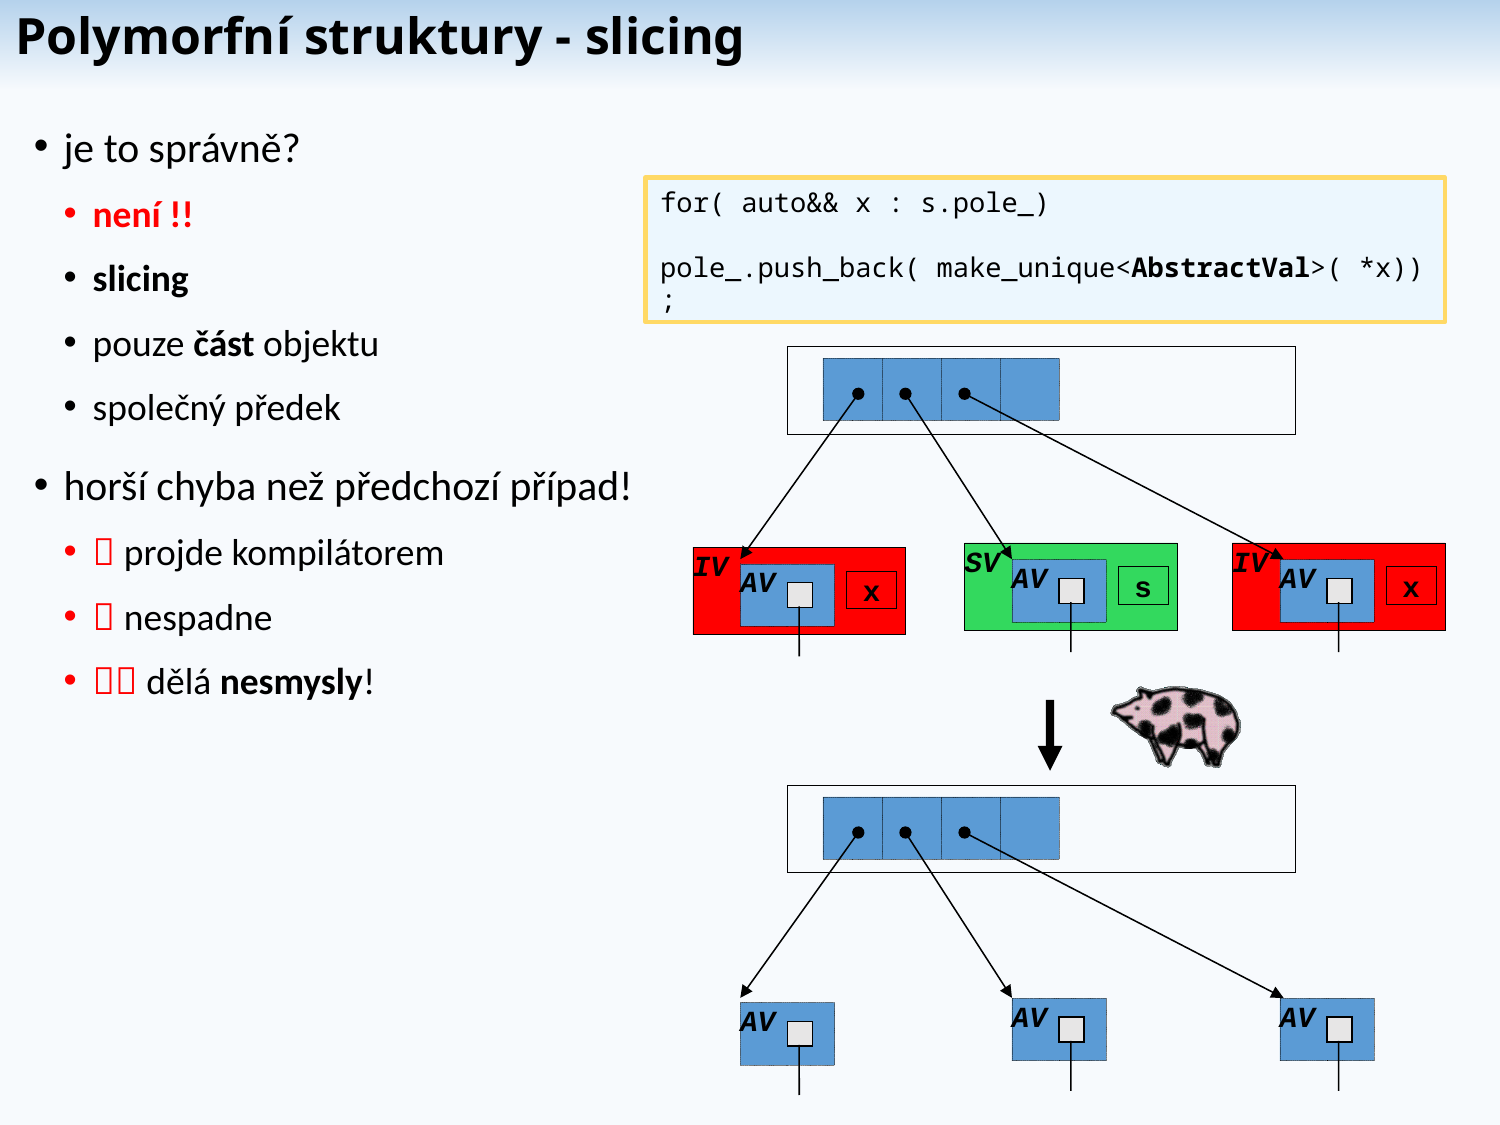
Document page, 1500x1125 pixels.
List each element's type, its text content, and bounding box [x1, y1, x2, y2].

text_box [822, 358, 882, 421]
text_box [882, 796, 941, 860]
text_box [964, 542, 1178, 653]
text_box AV [1279, 998, 1374, 1061]
title Polymorfní struktury - slicing [0, 0, 1500, 77]
text_box [899, 387, 1002, 542]
text_box [1059, 1017, 1085, 1043]
text_box [787, 785, 1296, 873]
text_box for( auto&& x : s.pole_) pole_.push_back( make_unique<AbstractVal>( *x)); [645, 177, 1445, 323]
text_box [882, 358, 941, 421]
text_box [1043, 699, 1057, 771]
text_box [787, 1021, 813, 1047]
text_box [999, 796, 1060, 860]
text_box [740, 826, 865, 998]
text_box AV [740, 1002, 835, 1065]
text_box [787, 346, 1296, 434]
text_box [692, 547, 906, 657]
picture [1095, 668, 1260, 784]
text_box [999, 358, 1060, 421]
text_box [941, 358, 999, 421]
text_box [941, 796, 999, 860]
text_box [958, 387, 1251, 542]
text_box [958, 826, 1284, 998]
text_box [822, 796, 882, 860]
text_box [899, 826, 1012, 998]
text_box [748, 387, 865, 547]
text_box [1232, 542, 1446, 653]
text_box [1326, 1017, 1352, 1043]
text_box AV [1011, 998, 1107, 1061]
list je to správně? není !! slicing pouze část objektu společný předek horší chyba než předchozí případ!  projde kompilátorem  nespadne  dělá nesmysly! [18, 103, 708, 749]
